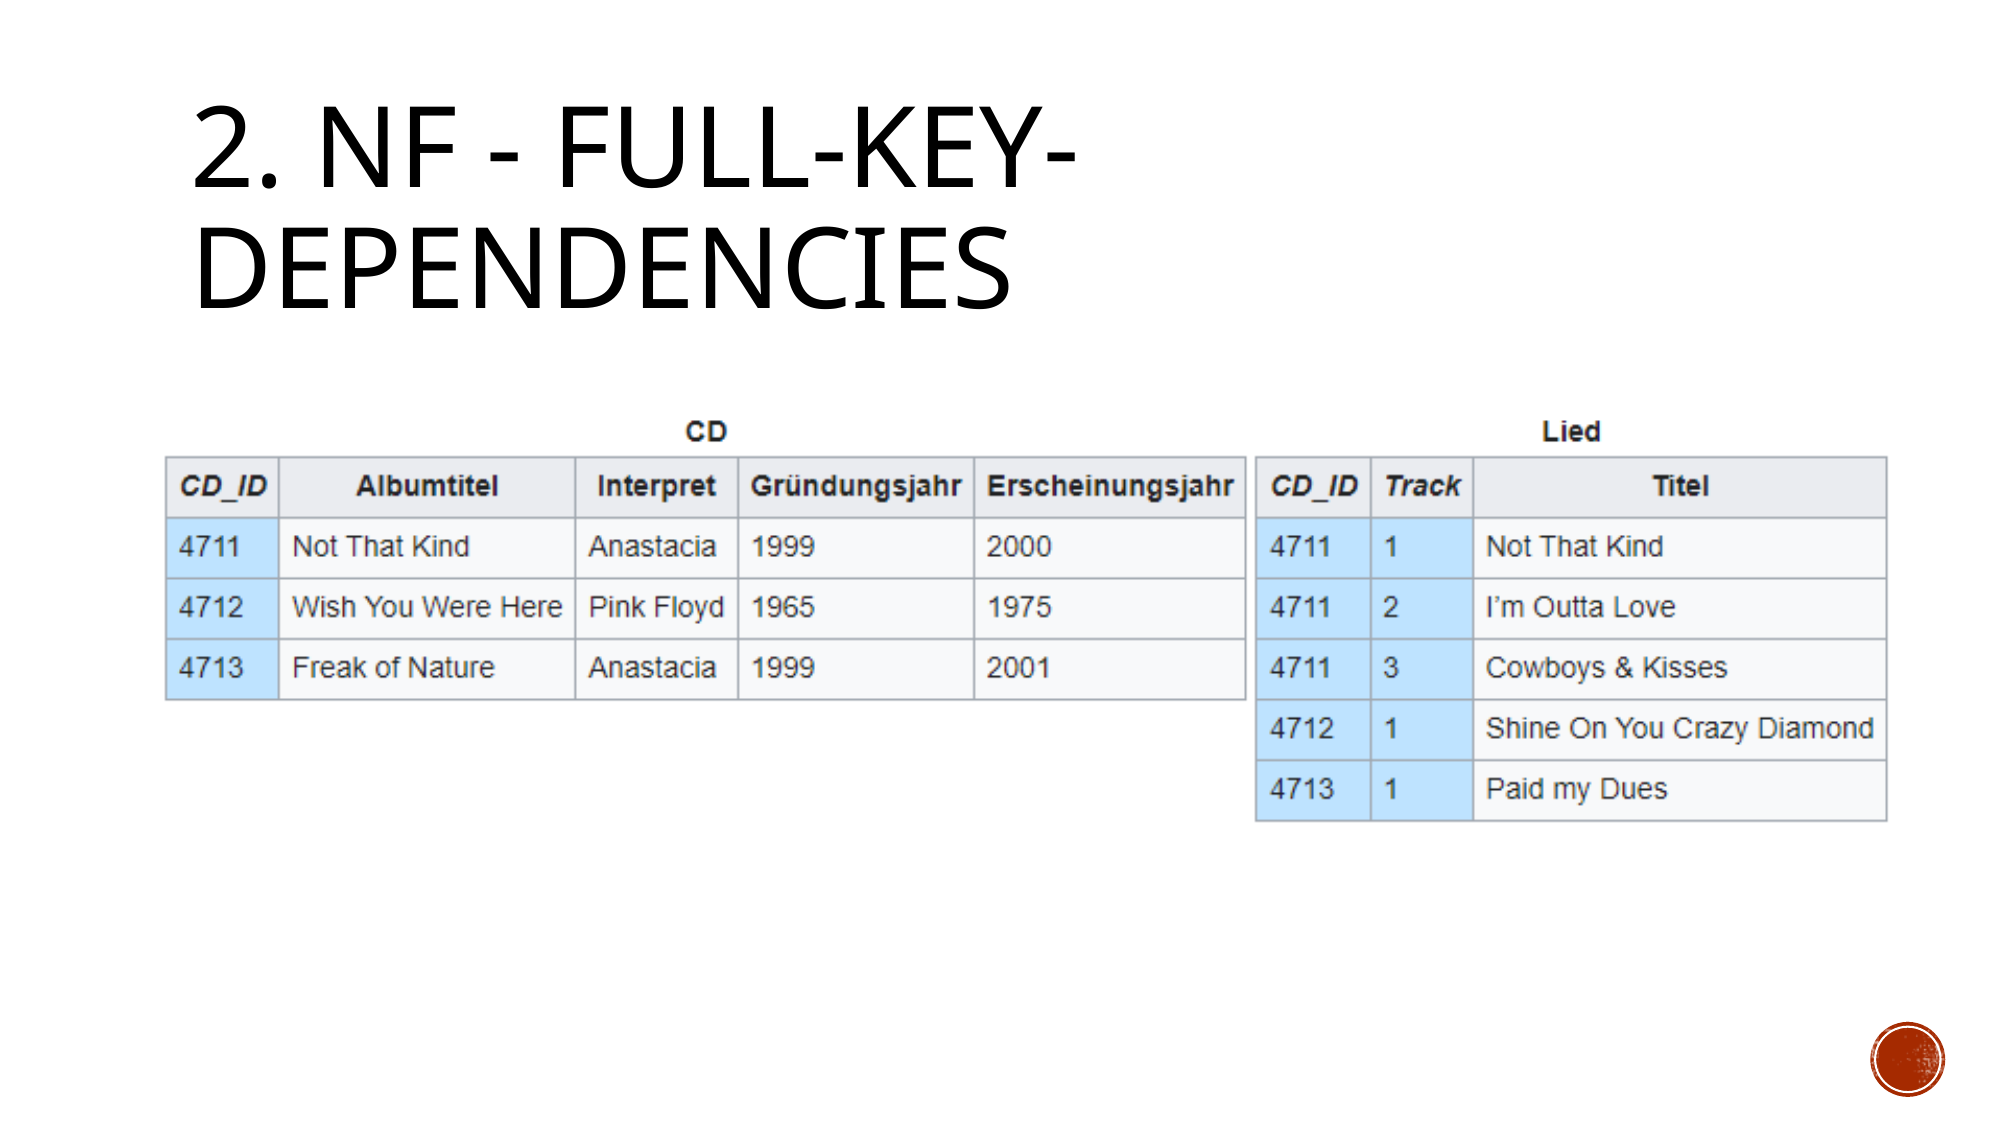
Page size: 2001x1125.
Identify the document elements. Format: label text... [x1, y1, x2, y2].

title 2. NF - Full-Key-Dependencies [175, 79, 1826, 344]
picture [153, 395, 1929, 860]
